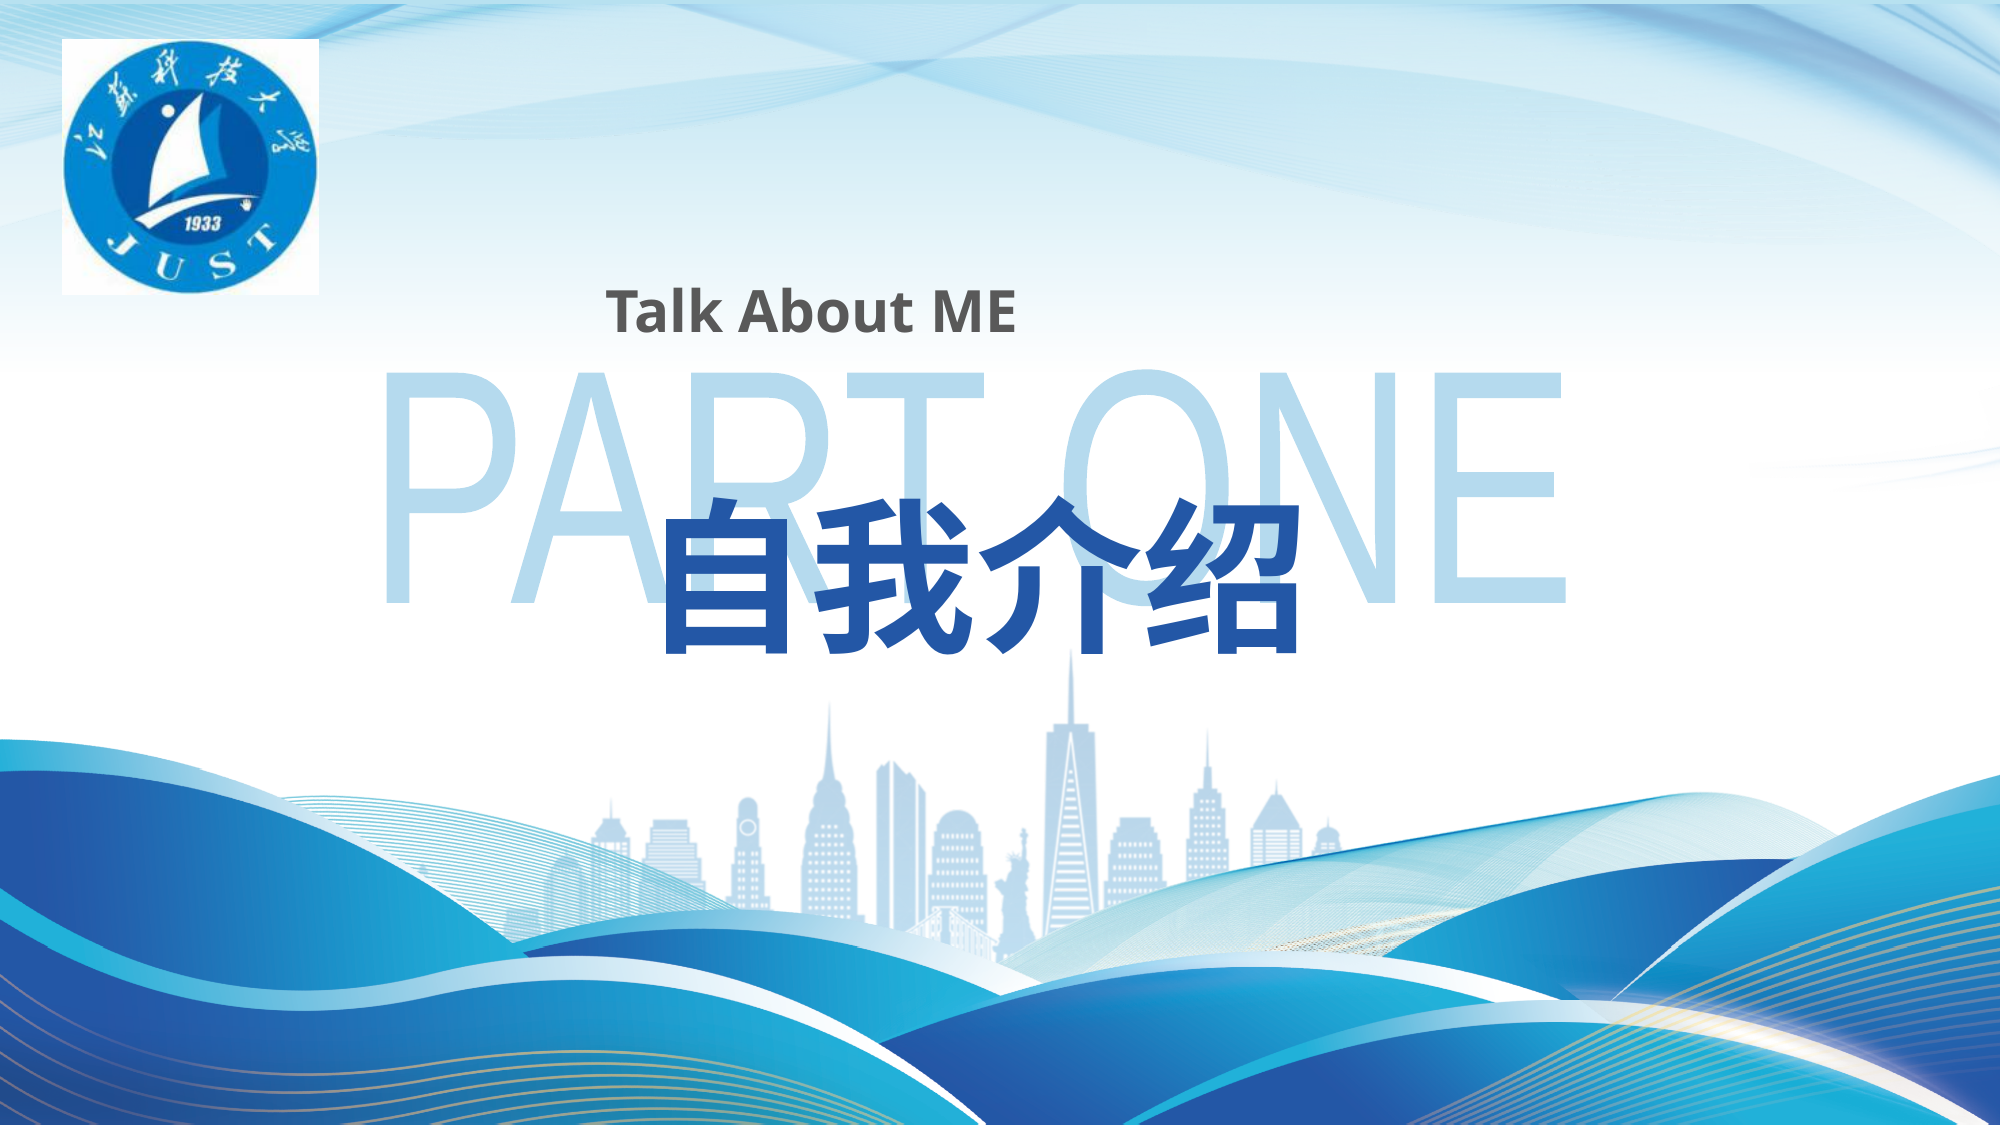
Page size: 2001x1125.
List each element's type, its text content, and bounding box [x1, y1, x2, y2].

text_box [0, 0, 2000, 4]
picture [0, 637, 2000, 1125]
text_box 自我介绍 [314, 493, 1638, 637]
picture [0, 4, 2000, 493]
